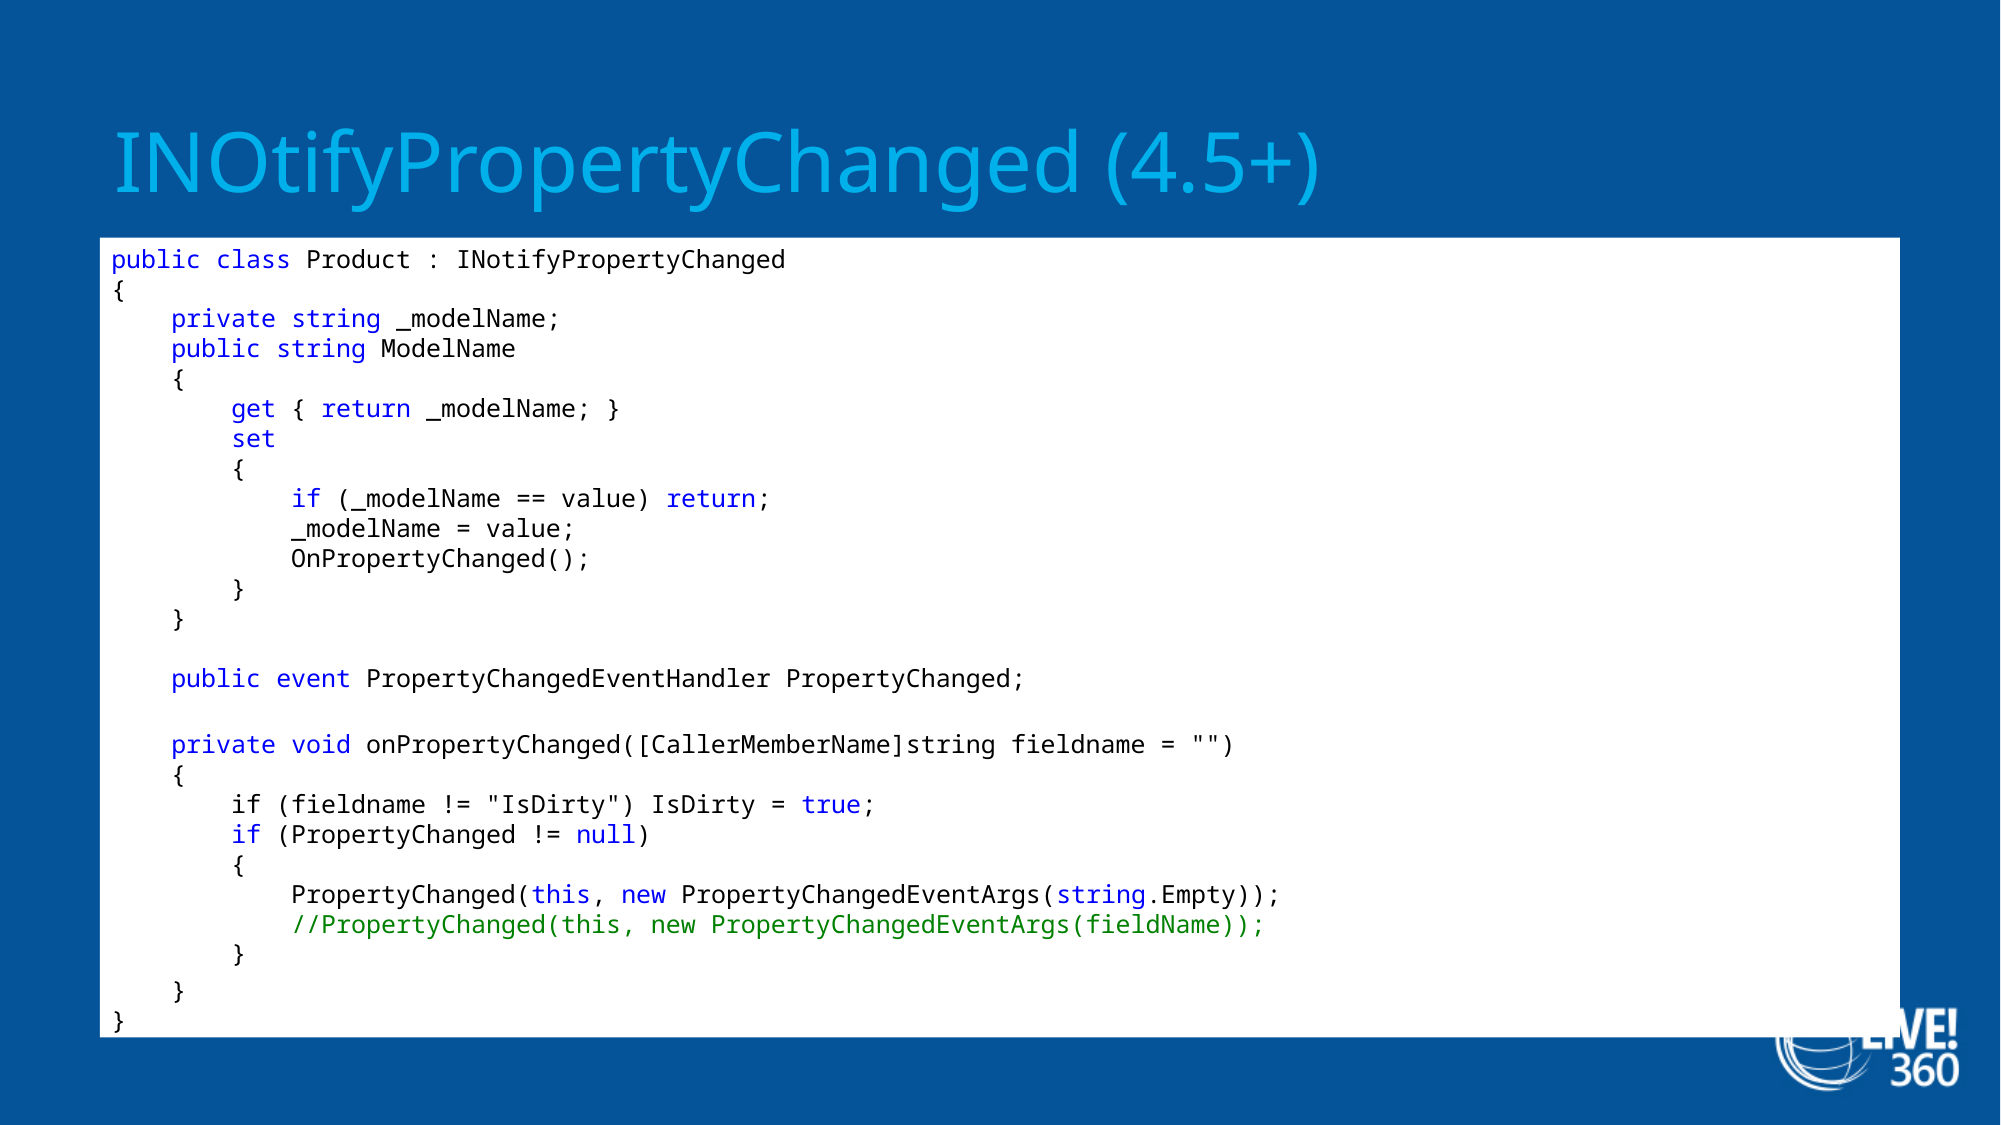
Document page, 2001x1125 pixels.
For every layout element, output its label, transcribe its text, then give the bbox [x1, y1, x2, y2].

list public class Product : INotifyPropertyChanged { private string _modelName; public string ModelName { get { return _modelName; } set { if (_modelName == value) return; _modelName = value; OnPropertyChanged(); } } public event PropertyChangedEventHandler PropertyChanged; private void onPropertyChanged([CallerMemberName]string fieldname = "") { if (fieldname != "IsDirty") IsDirty = true; if (PropertyChanged != null) { PropertyChanged(this, new PropertyChangedEventArgs(string.Empty)); //PropertyChanged(this, new PropertyChangedEventArgs(fieldName)); } } } [99, 237, 1900, 1038]
title INOtifyPropertyChanged (4.5+) [99, 21, 1900, 217]
picture [0, 0, 2001, 1125]
